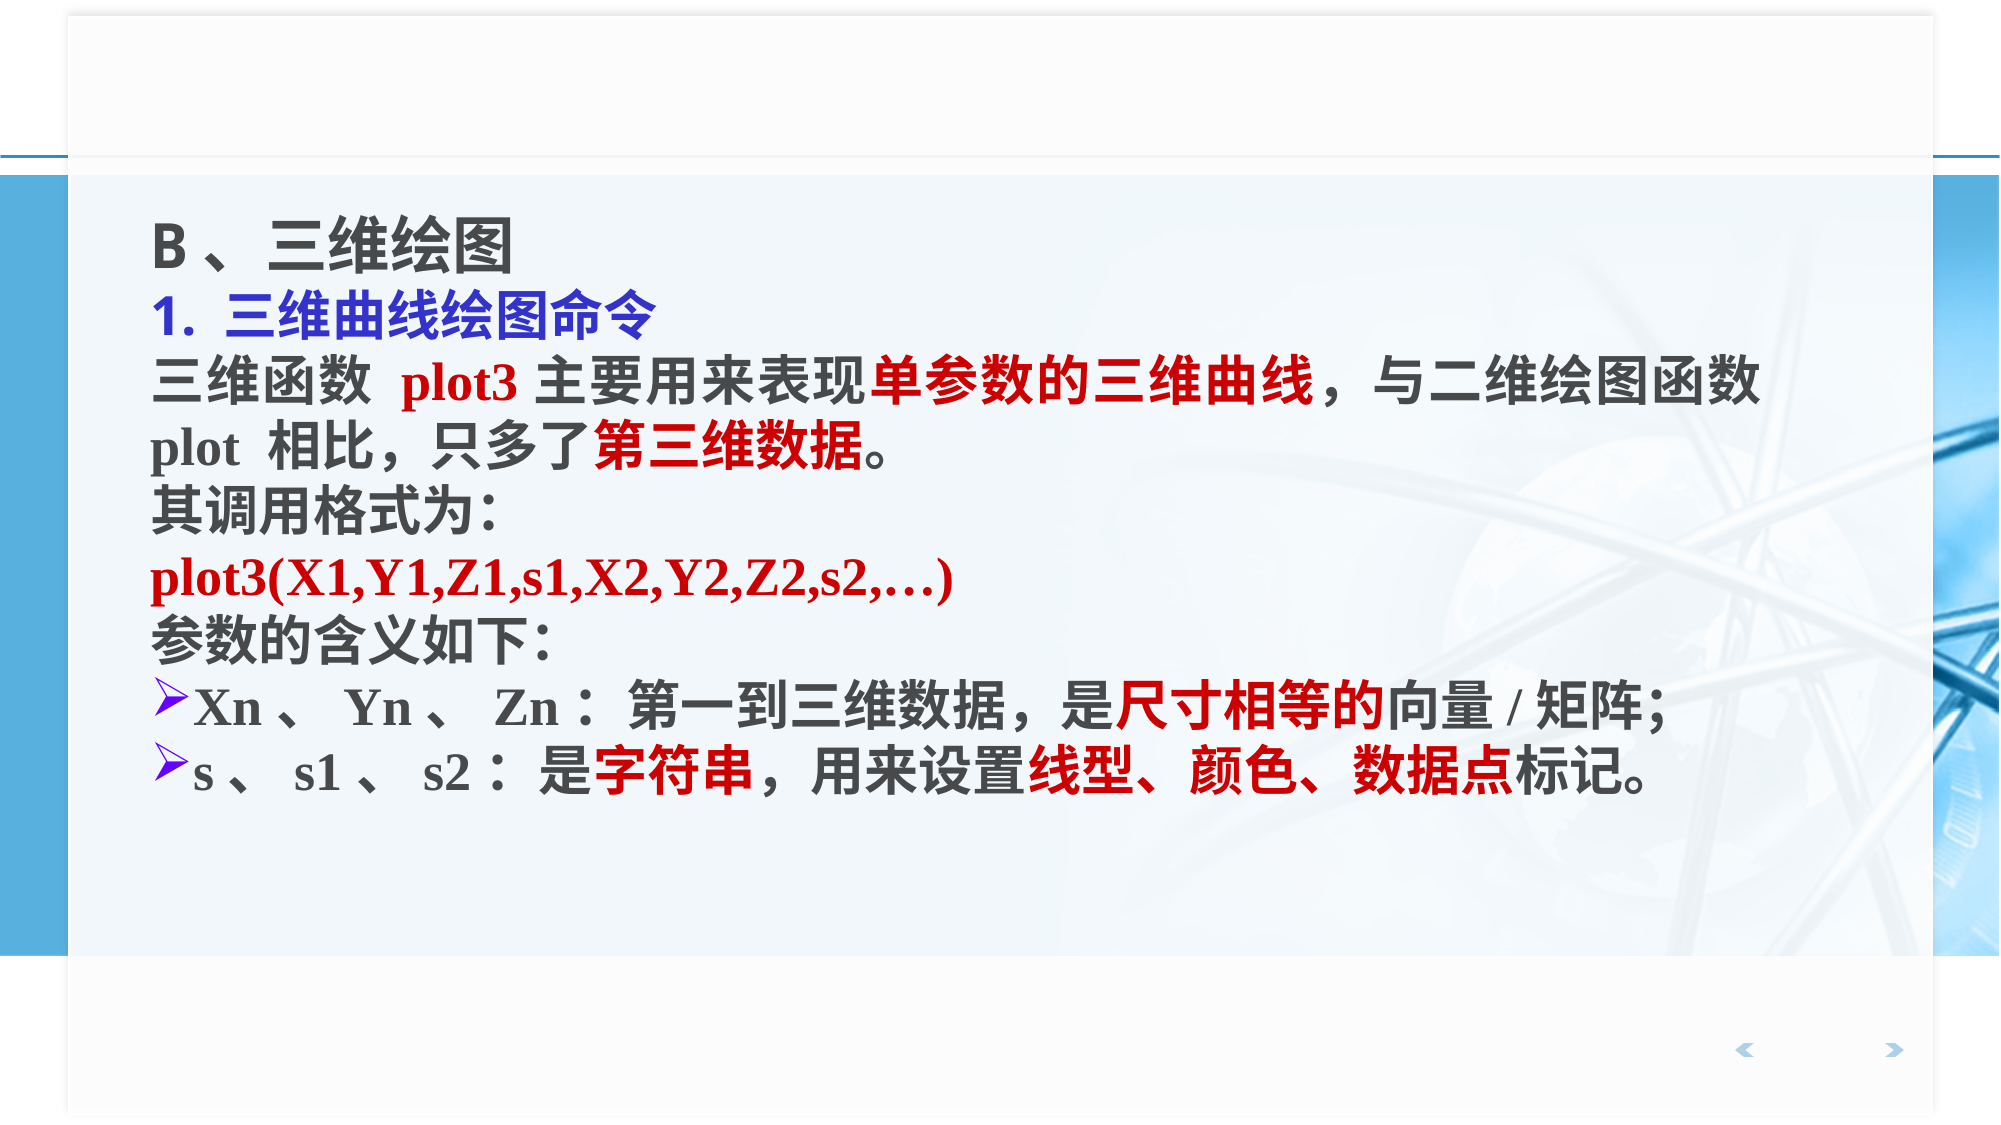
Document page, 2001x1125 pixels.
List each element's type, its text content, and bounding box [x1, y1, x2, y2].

slide_number [1412, 1042, 1863, 1103]
text_box B、三维绘图 1. 三维曲线绘图命令 三维函数 plot3主要用来表现单参数的三维曲线，与二维绘图函数 plot 相比，只多了第三维数据。 其调用格式为： plot3(X1,Y1,Z1,s1,X2,Y2,Z2,s2,…) 参数的含义如下： Xn、Yn、Zn：第一到三维数据，是尺寸相等的向量/矩阵； s、s1、s2：是字符串，用来设置线型、颜色、数据点标记。 [135, 198, 1777, 809]
picture [0, 0, 2001, 1125]
